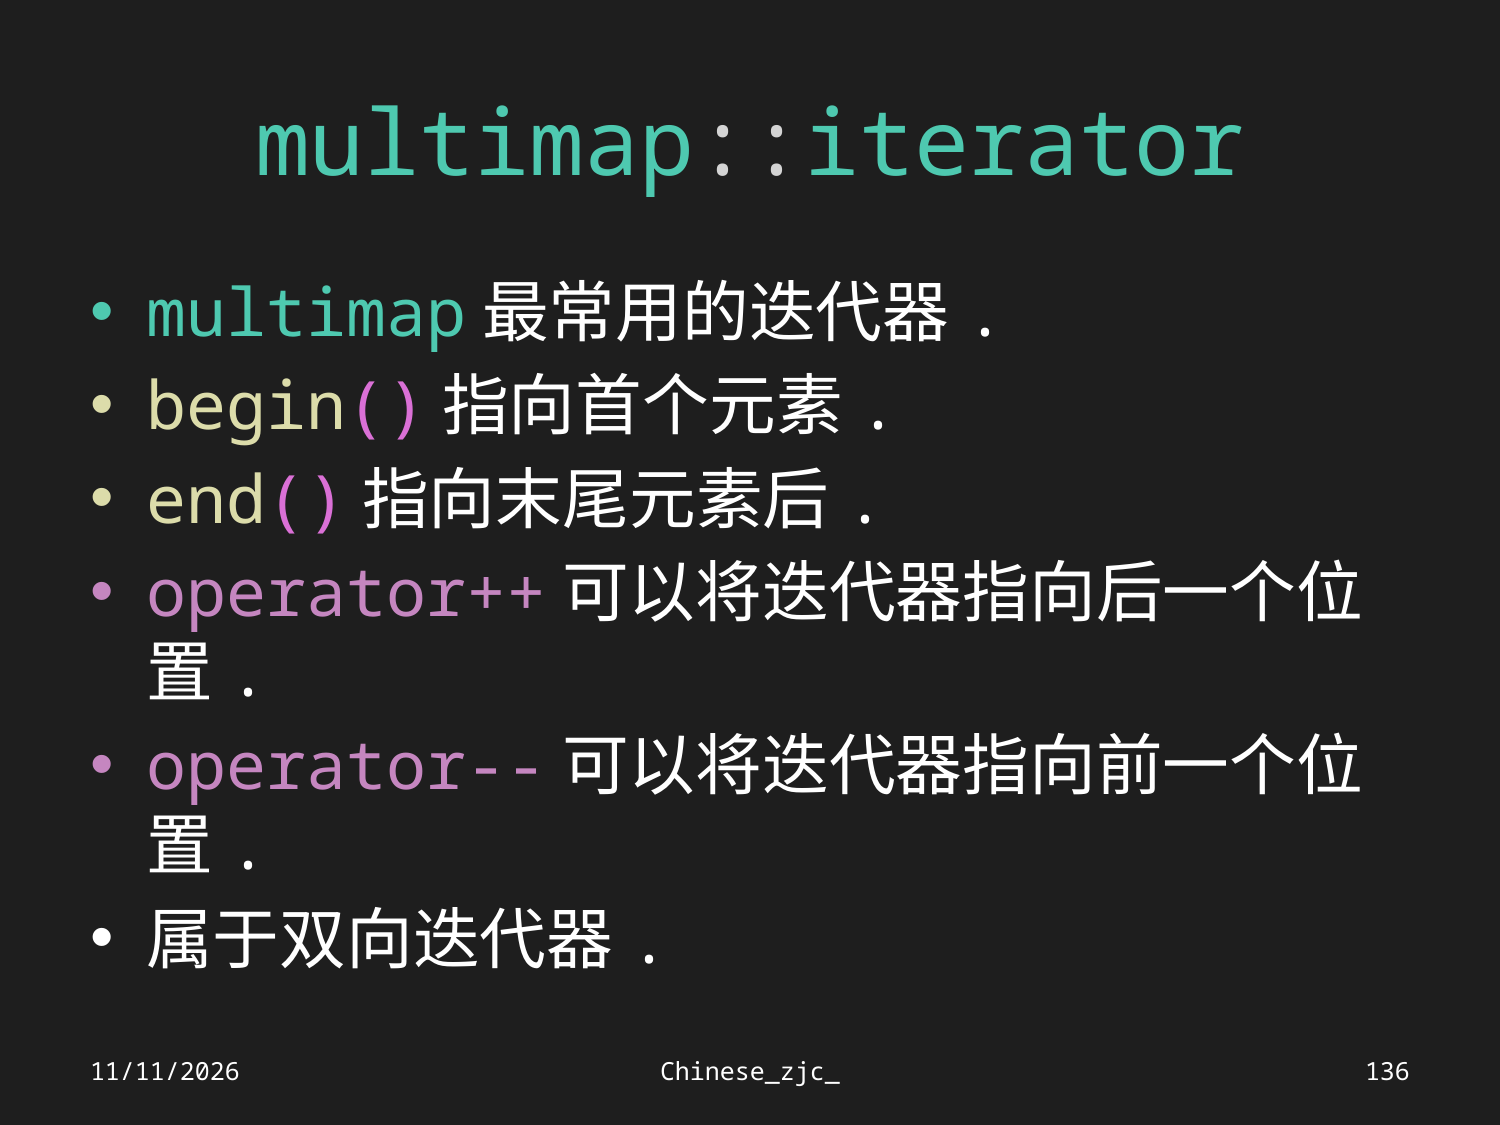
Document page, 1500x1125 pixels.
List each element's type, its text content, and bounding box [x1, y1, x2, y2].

footer Chinese_zjc_ [512, 1042, 988, 1103]
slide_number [75, 1042, 425, 1103]
list multimap最常用的迭代器. begin()指向首个元素. end()指向末尾元素后. operator++可以将迭代器指向后一个位置. operator--可以将迭代器指向前一个位置. 属于双向迭代器. [75, 262, 1425, 1005]
slide_number 136 [1074, 1042, 1425, 1103]
title multimap::iterator [75, 45, 1425, 233]
